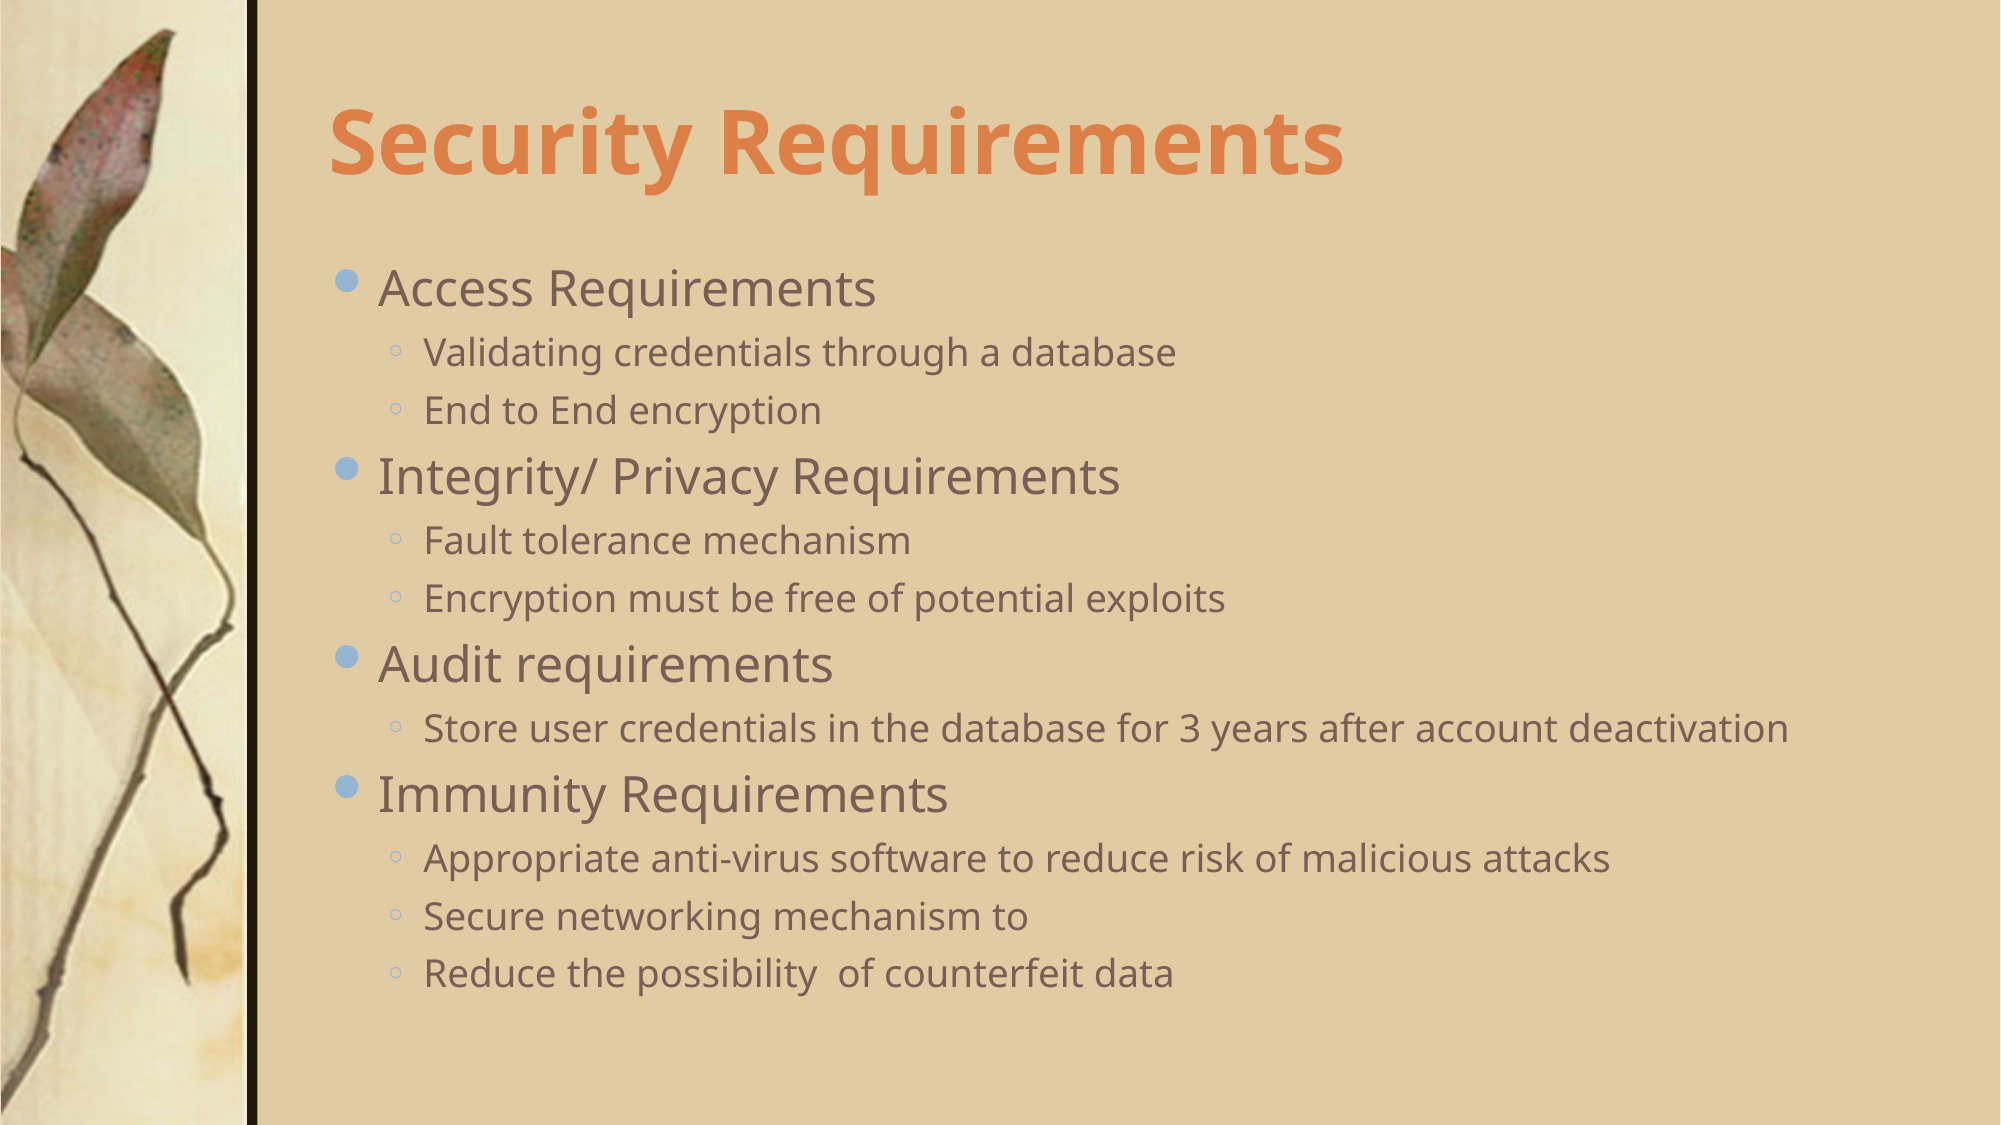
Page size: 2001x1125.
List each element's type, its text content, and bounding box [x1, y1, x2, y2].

list Access Requirements Validating credentials through a database End to End encryption Integrity/ Privacy Requirements Fault tolerance mechanism Encryption must be free of potential exploits Audit requirements Store user credentials in the database for 3 years after account deactivation Immunity Requirements Appropriate anti-virus software to reduce risk of malicious attacks Secure networking mechanism to Reduce the possibility of counterfeit data [303, 248, 1914, 1014]
picture [1, 0, 247, 1125]
title Security Requirements [313, 45, 1954, 233]
